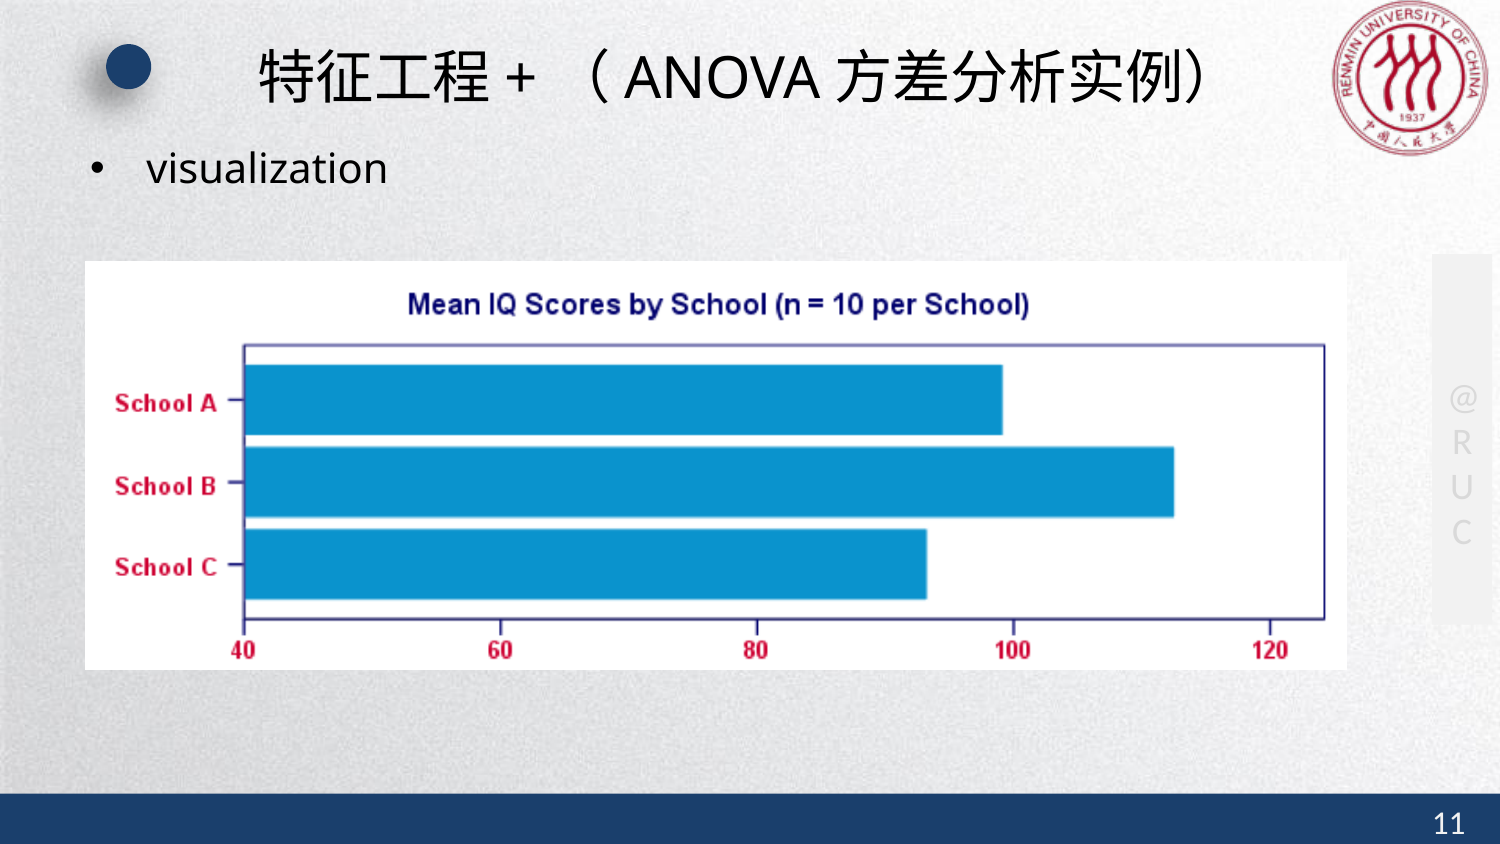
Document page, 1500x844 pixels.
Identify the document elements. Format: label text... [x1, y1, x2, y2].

title 特征工程+（ANOVA方差分析实例） [75, 33, 1425, 116]
list visualization [75, 134, 1425, 781]
picture [0, 0, 1500, 793]
